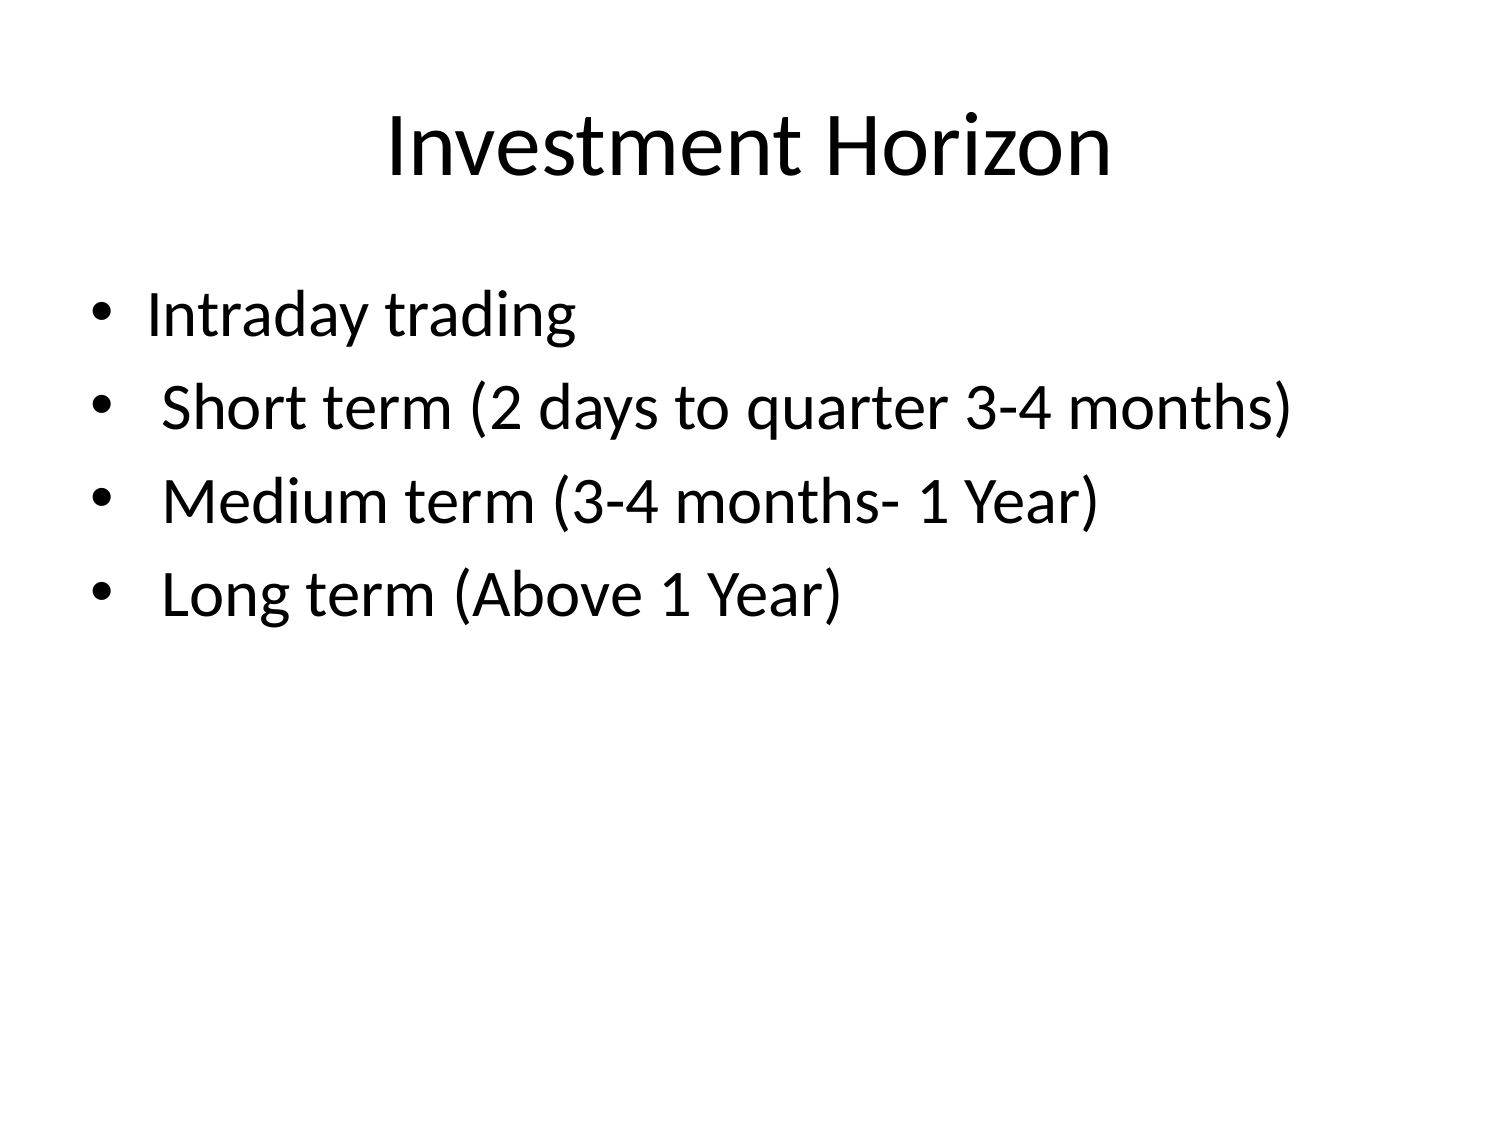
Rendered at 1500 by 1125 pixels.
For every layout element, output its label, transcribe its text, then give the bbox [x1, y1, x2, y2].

title Investment Horizon [75, 45, 1425, 233]
list Intraday trading Short term (2 days to quarter 3-4 months) Medium term (3-4 months- 1 Year) Long term (Above 1 Year) [75, 262, 1425, 1005]
